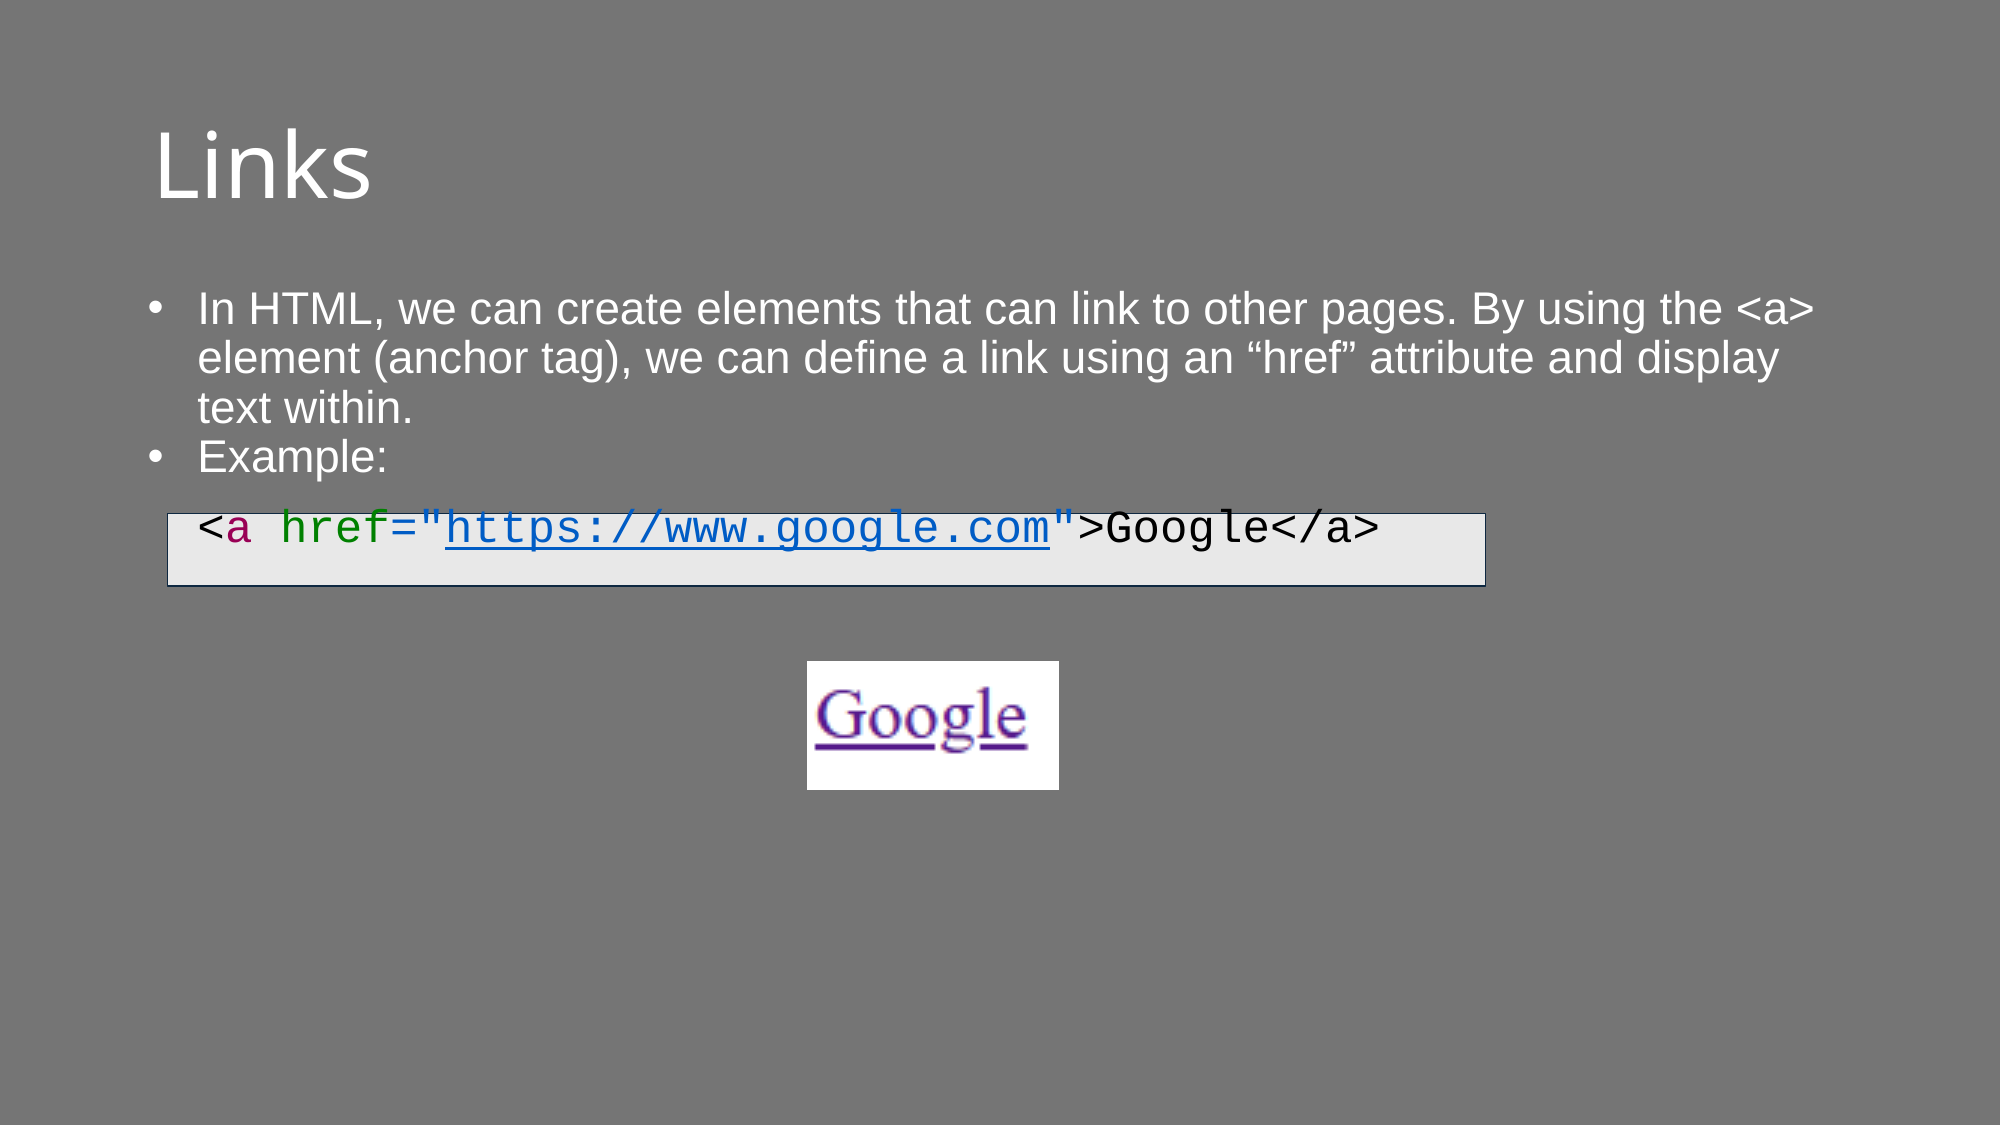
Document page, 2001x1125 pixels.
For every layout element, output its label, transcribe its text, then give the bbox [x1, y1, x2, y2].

picture [807, 661, 1059, 790]
title Links [137, 59, 1863, 278]
list In HTML, we can create elements that can link to other pages. By using the <a> element (anchor tag), we can define a link using an “href” attribute and display text within. Example: <a href="https://www.google.com">Google</a> [107, 277, 1833, 992]
